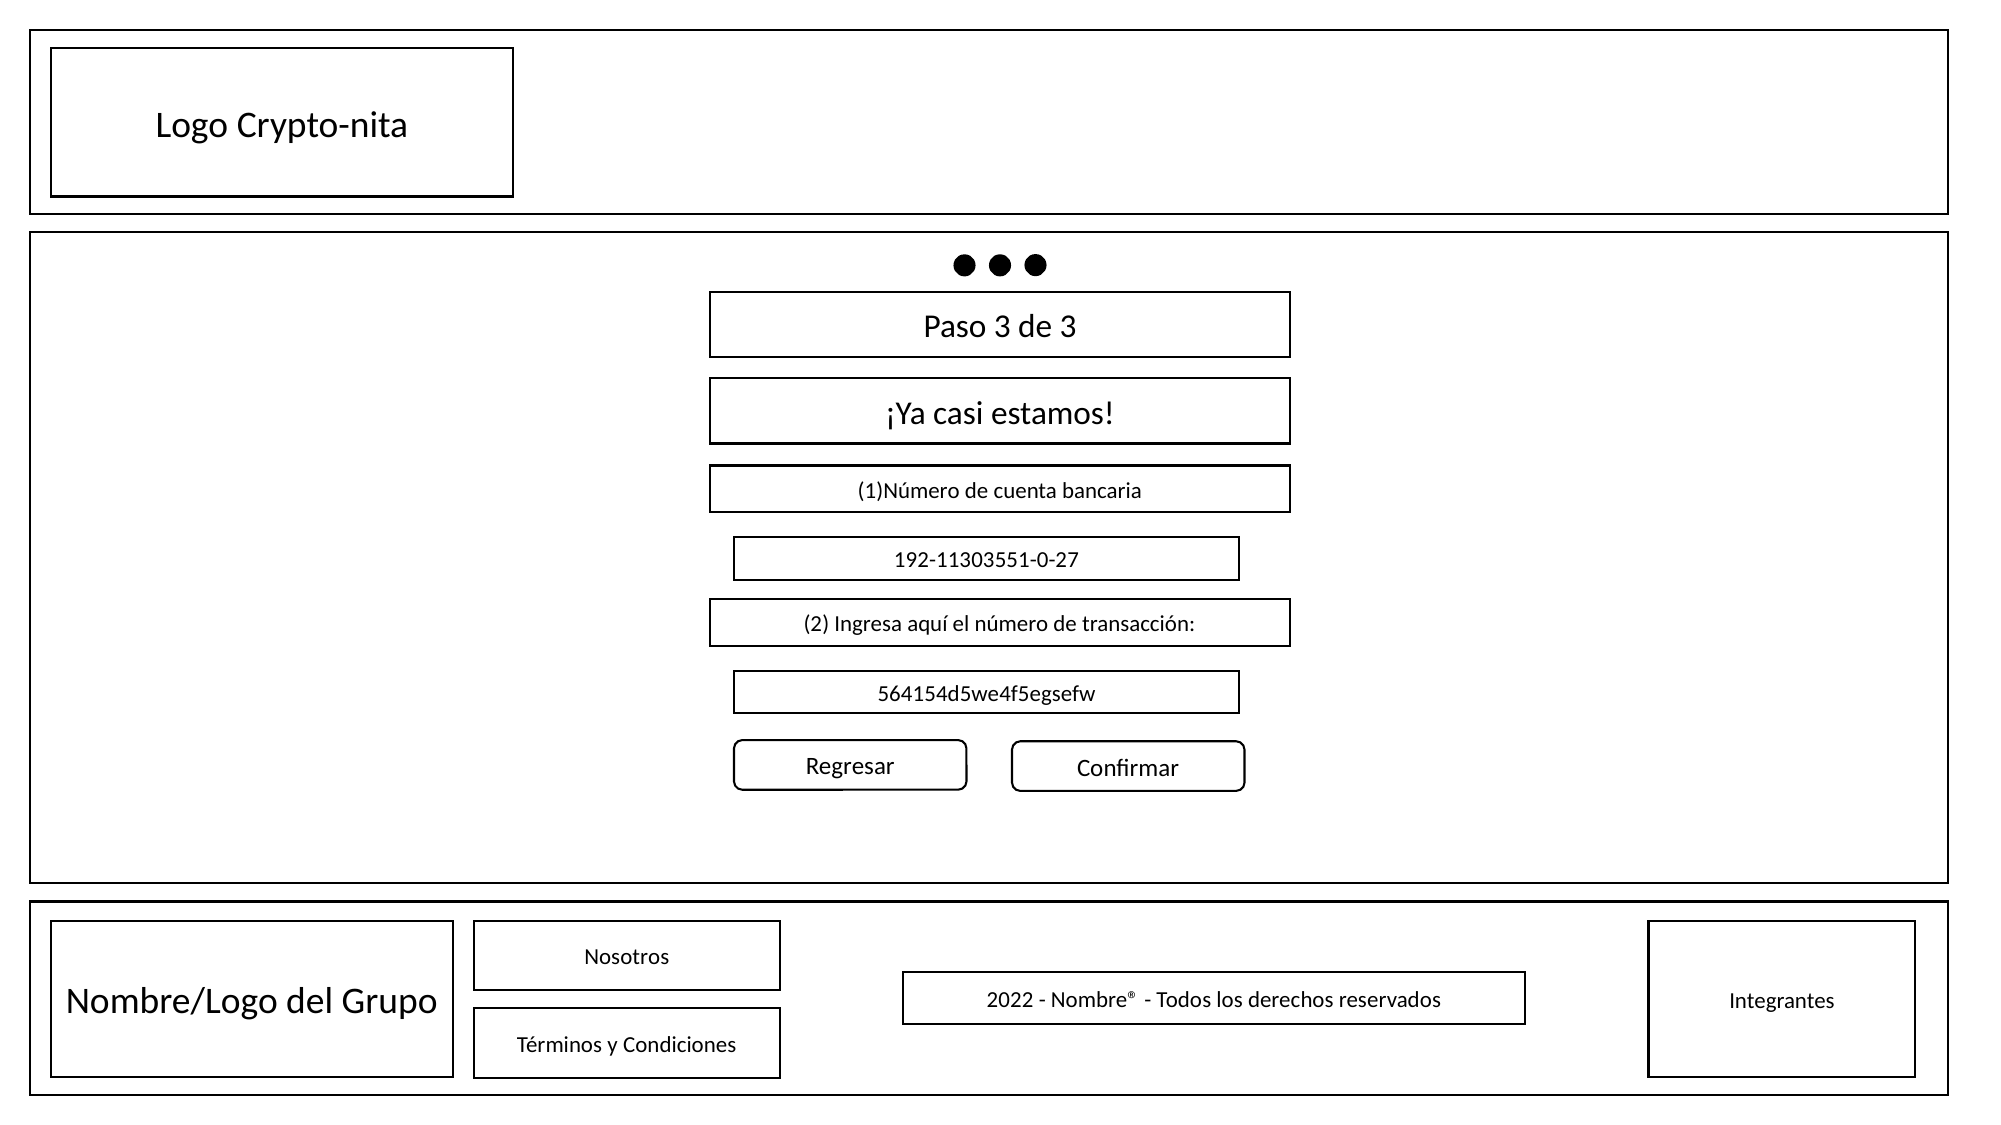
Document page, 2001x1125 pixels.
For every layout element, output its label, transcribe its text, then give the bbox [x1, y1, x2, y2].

text_box ¡Ya casi estamos! [709, 377, 1291, 445]
text_box Nosotros [473, 920, 781, 991]
text_box Paso 3 de 3 [709, 291, 1291, 358]
text_box Integrantes [1647, 920, 1916, 1078]
text_box Términos y Condiciones [473, 1007, 781, 1079]
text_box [954, 255, 1046, 276]
text_box Logo Crypto-nita [50, 47, 514, 198]
text_box Regresar [732, 739, 968, 791]
text_box (1)Número de cuenta bancaria [709, 464, 1291, 513]
text_box Confirmar [1010, 740, 1246, 792]
text_box (2) Ingresa aquí el número de transacción: [709, 598, 1291, 647]
text_box [29, 29, 1949, 215]
text_box [29, 231, 1949, 884]
text_box [29, 900, 1949, 1096]
text_box 192-11303551-0-27 [733, 536, 1240, 581]
text_box 564154d5we4f5egsefw [733, 670, 1240, 714]
text_box 2022 - Nombre® - Todos los derechos reservados [902, 971, 1526, 1025]
text_box Nombre/Logo del Grupo [50, 920, 454, 1078]
